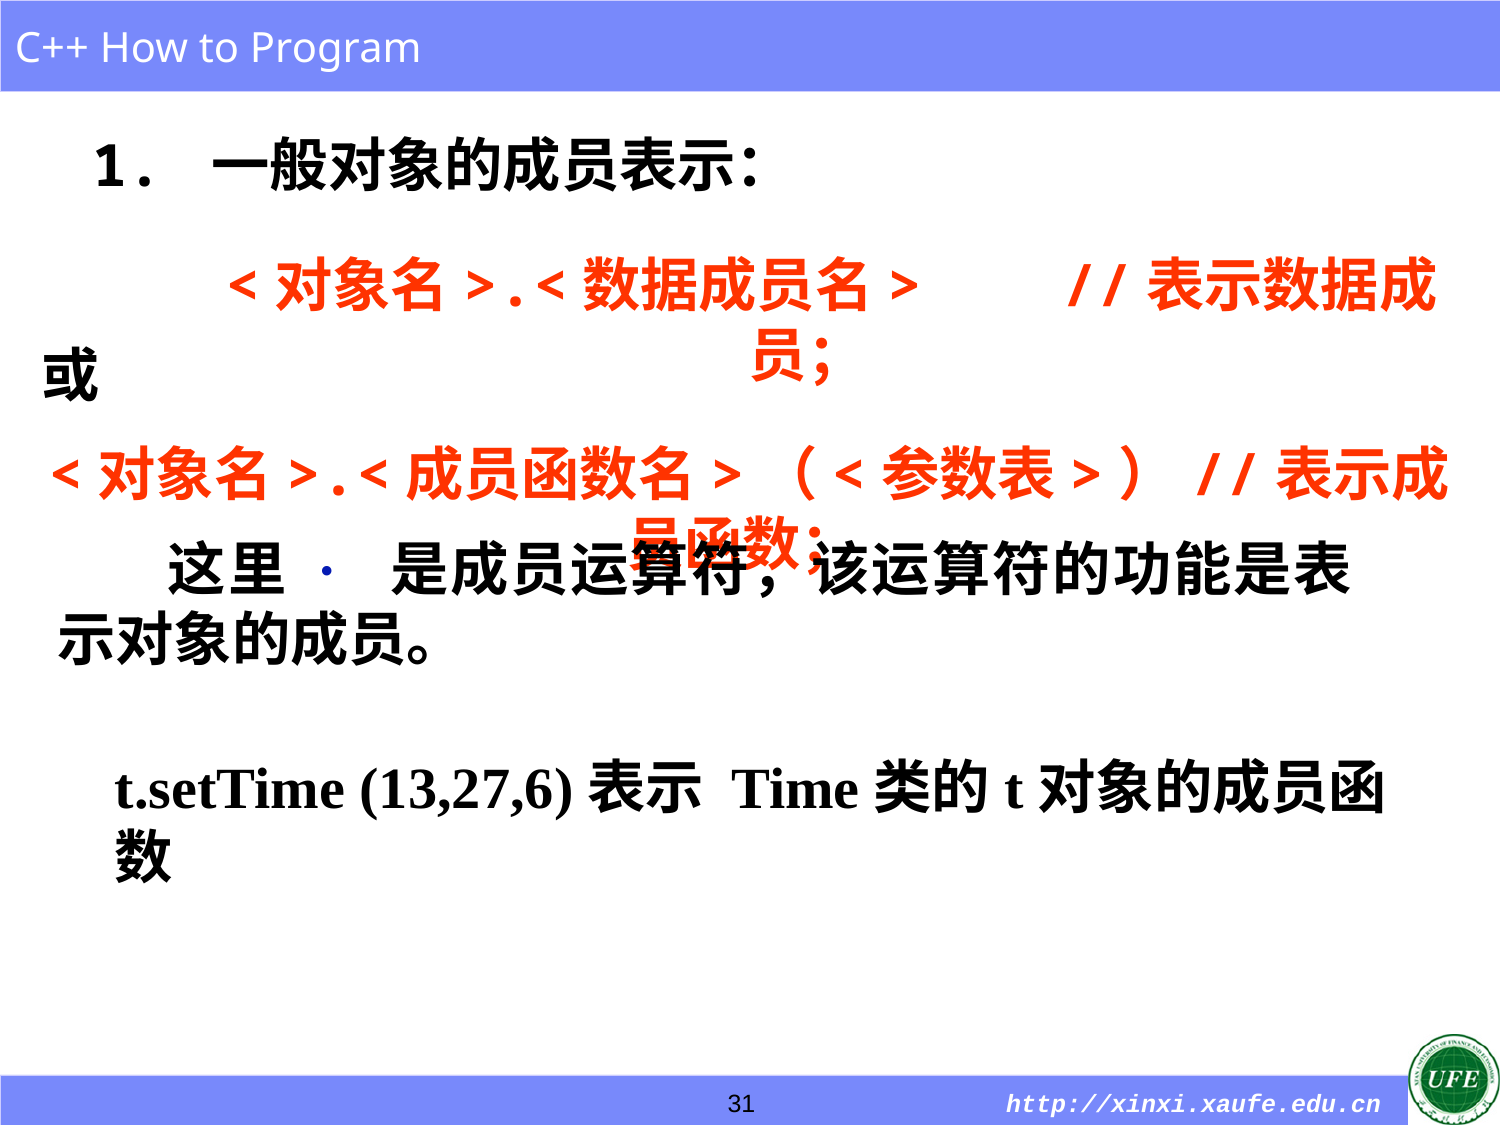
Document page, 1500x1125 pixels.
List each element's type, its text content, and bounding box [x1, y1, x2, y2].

text_box [19, 0, 1297, 103]
text_box 1. 一般对象的成员表示： [77, 121, 1294, 206]
text_box <对象名>.<成员函数名>（<参数表>）//表示成员函数； [12, 430, 1486, 585]
text_box <对象名>.<数据成员名> //表示数据成员； [152, 241, 1475, 396]
slide_number 31 [712, 1080, 825, 1121]
text_box 这里 · 是成员运算符，该运算符的功能是表示对象的成员。 [42, 524, 1367, 680]
picture [1408, 1034, 1500, 1125]
text_box t.setTime (13,27,6)表示 Time类的t对象的成员函数 [99, 742, 1417, 898]
text_box 或 [0, 330, 194, 416]
